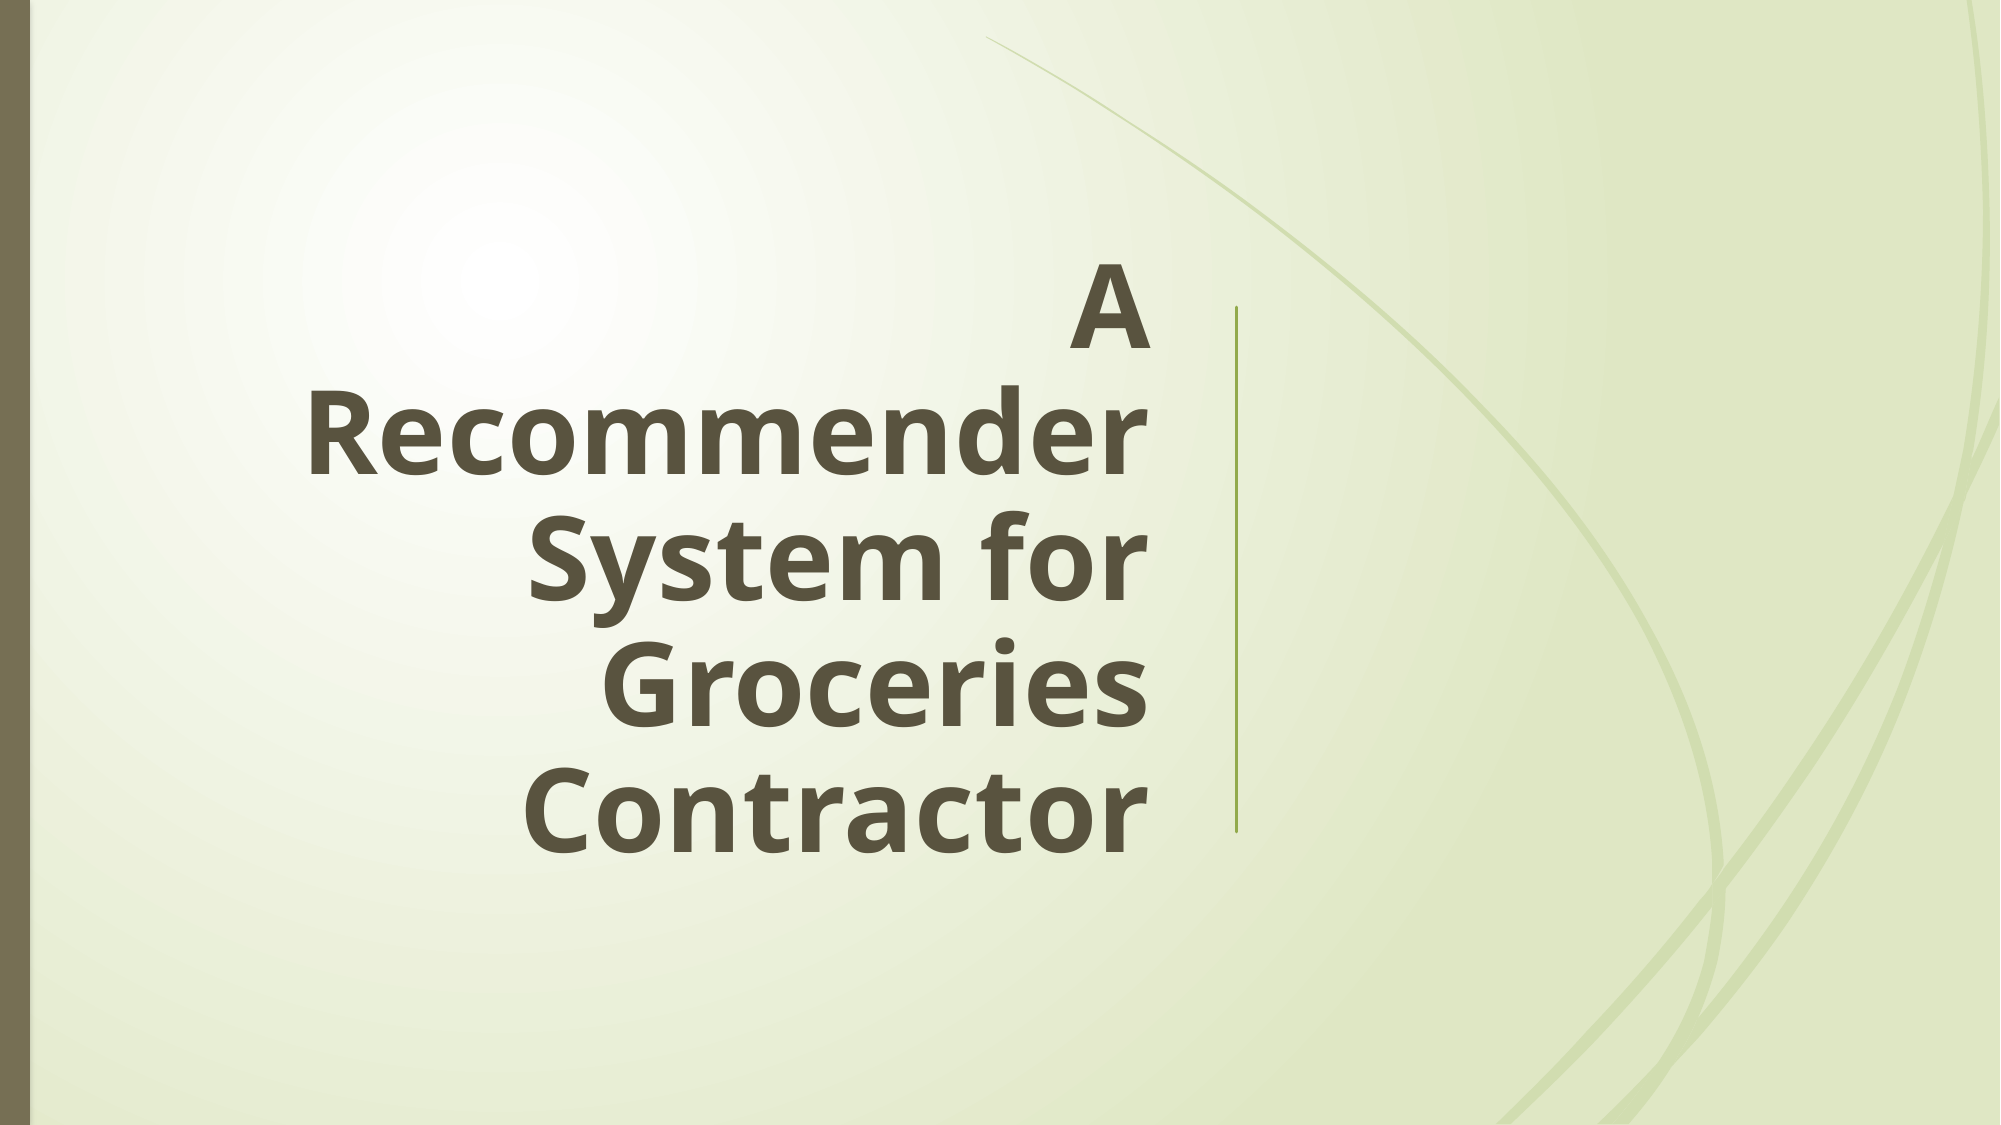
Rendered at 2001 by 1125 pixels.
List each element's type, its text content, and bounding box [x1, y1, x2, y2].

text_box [985, 0, 2000, 1125]
text_box [31, 0, 985, 1125]
text_box [0, 0, 31, 1125]
title A Recommender System for Groceries Contractor [213, 216, 980, 909]
